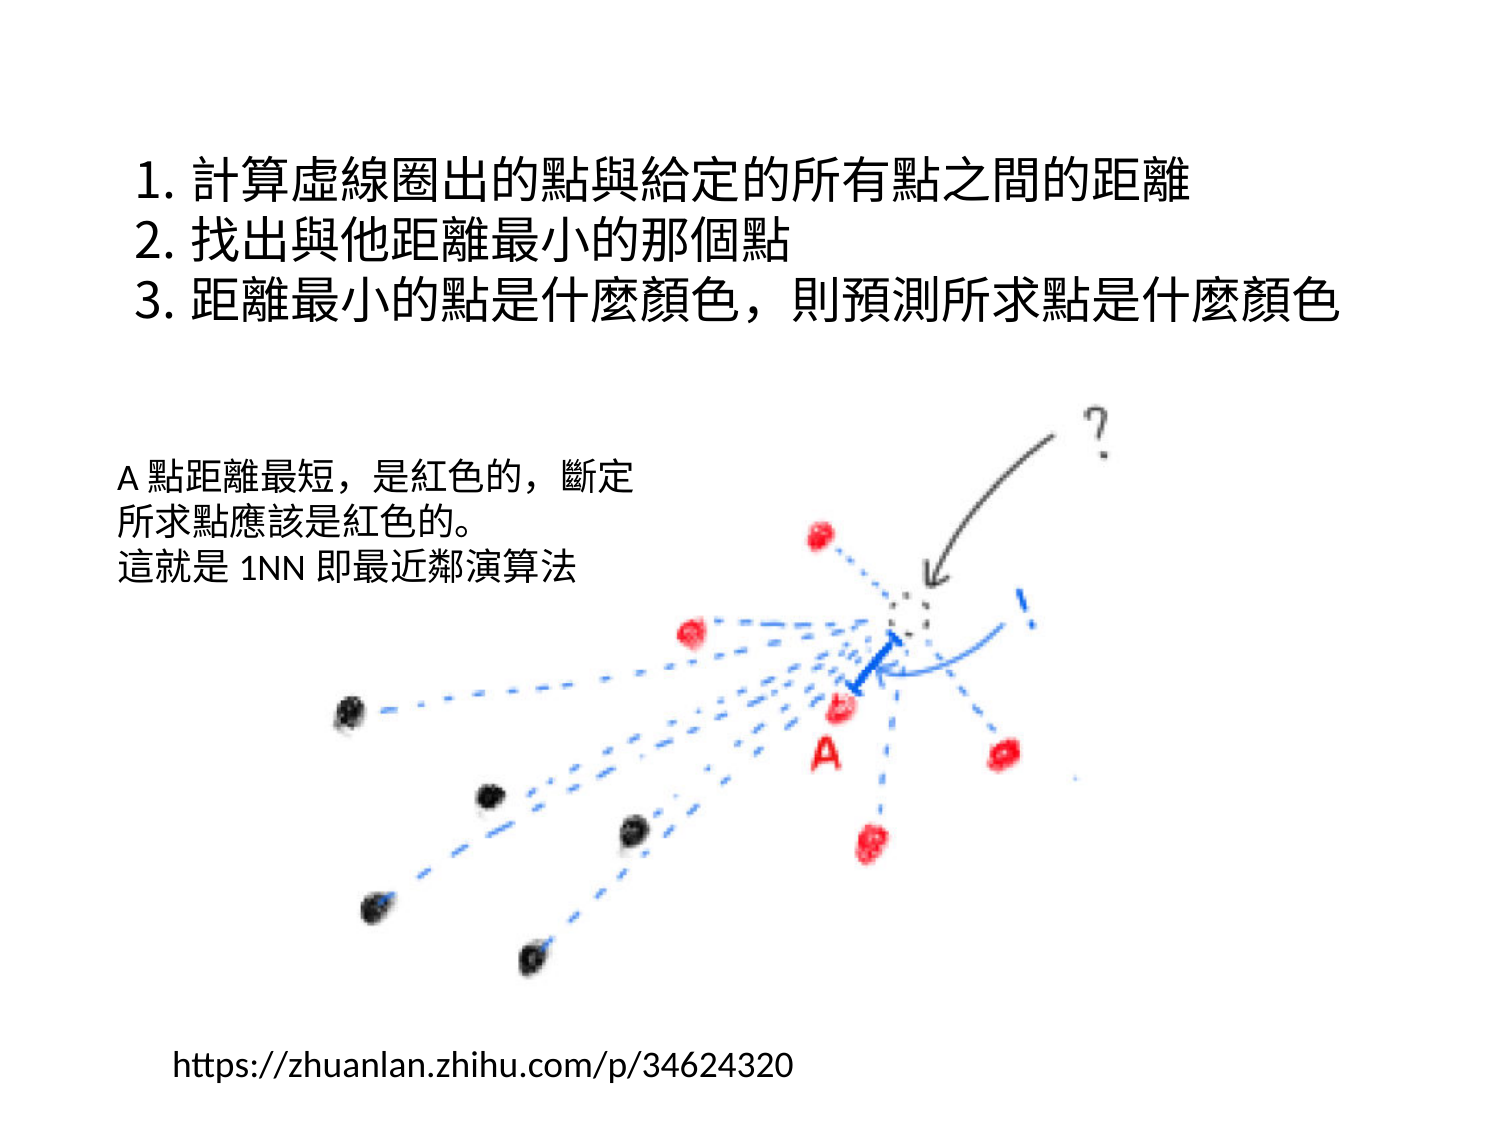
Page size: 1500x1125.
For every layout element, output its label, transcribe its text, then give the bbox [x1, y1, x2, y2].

text_box A點距離最短，是紅色的，斷定所求點應該是紅色的。 這就是1NN即最近鄰演算法 [102, 445, 251, 596]
picture [251, 372, 1204, 1029]
text_box https://zhuanlan.zhihu.com/p/34624320 [157, 1032, 810, 1093]
text_box 計算虛線圈出的點與給定的所有點之間的距離 找出與他距離最小的那個點 距離最小的點是什麼顏色，則預測所求點是什麼顏色 [119, 141, 1420, 336]
